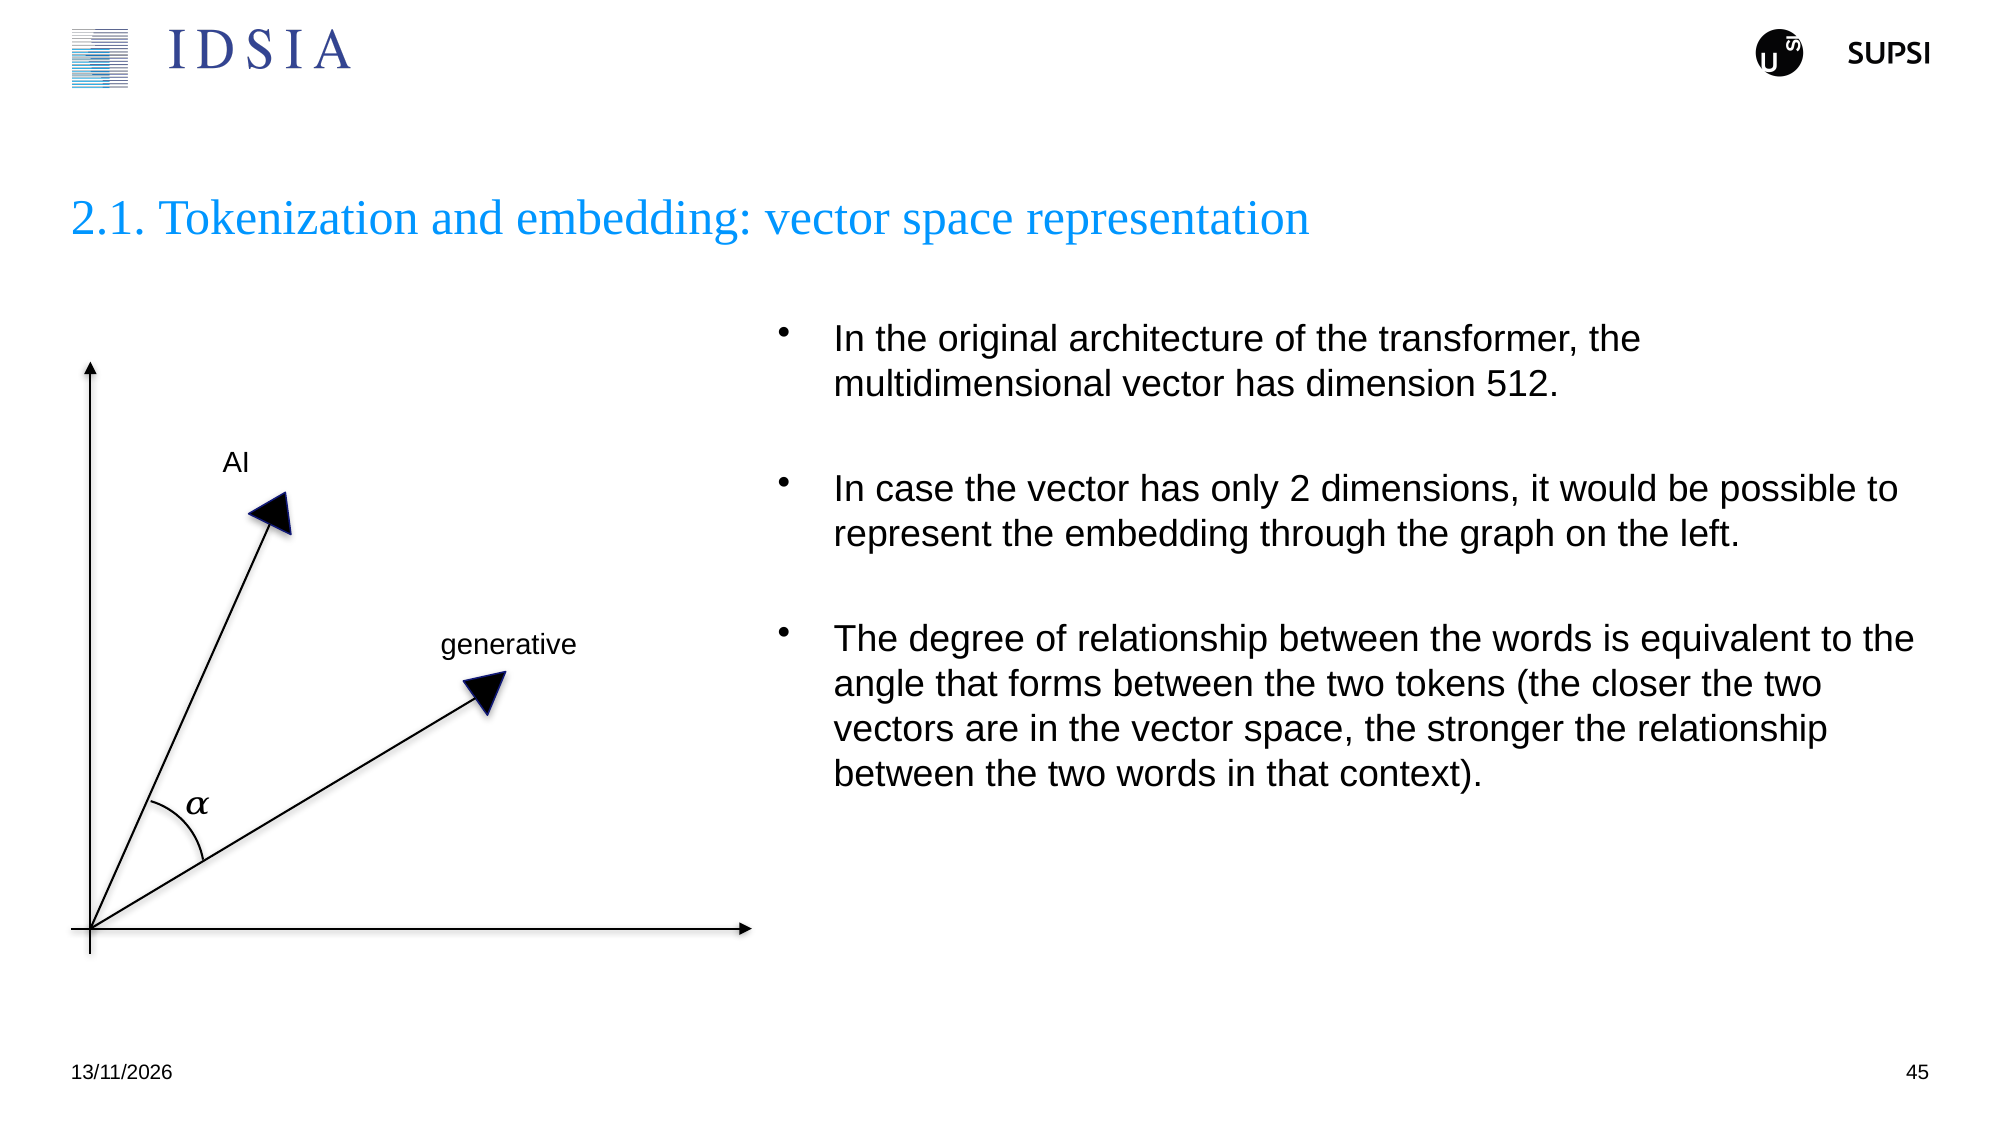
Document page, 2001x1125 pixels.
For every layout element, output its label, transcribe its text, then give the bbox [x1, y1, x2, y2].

picture [0, 0, 2000, 94]
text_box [90, 523, 270, 929]
slide_number 45 [1779, 1058, 1930, 1125]
title 2.1. Tokenization and embedding: vector space representation [70, 184, 1930, 303]
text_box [275, 697, 476, 929]
text_box generative [440, 625, 578, 661]
text_box [247, 491, 292, 536]
text_box AI [222, 442, 251, 478]
text_box [462, 670, 507, 716]
text_box In the original architecture of the transformer, the multidimensional vector has dimension 512. In case the vector has only 2 dimensions, it would be possible to represent the embedding through the graph on the left. The degree of relationship between the words is equivalent to the angle that forms between the two tokens (the closer the two vectors are in the vector space, the stronger the relationship between the two words in that context). [777, 314, 1930, 1024]
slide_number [70, 1058, 532, 1125]
